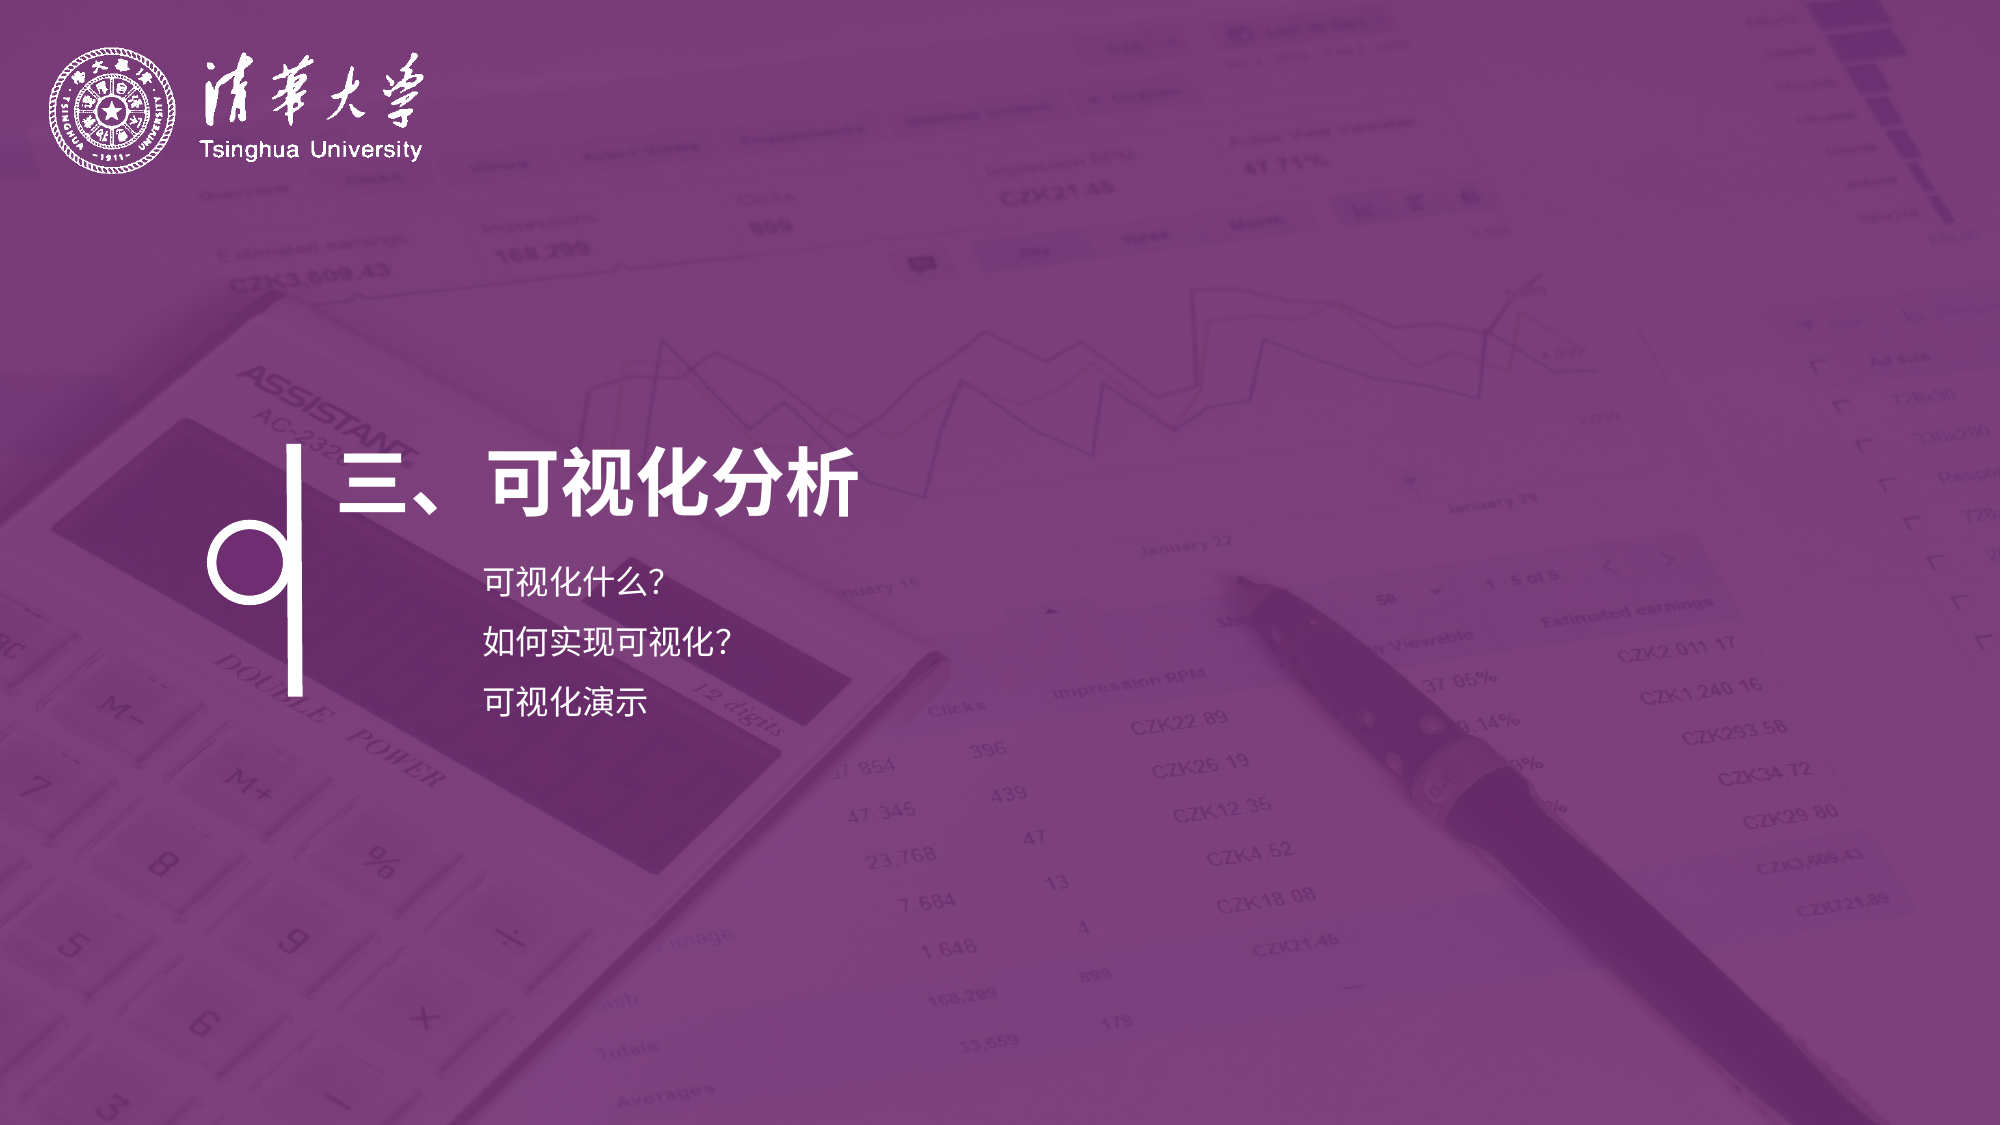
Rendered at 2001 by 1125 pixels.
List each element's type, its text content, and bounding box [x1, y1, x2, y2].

picture [36, 35, 452, 180]
text_box 可视化什么？ 如何实现可视化？ 可视化演示 [467, 534, 1679, 729]
text_box 三、可视化分析 [321, 428, 1210, 534]
